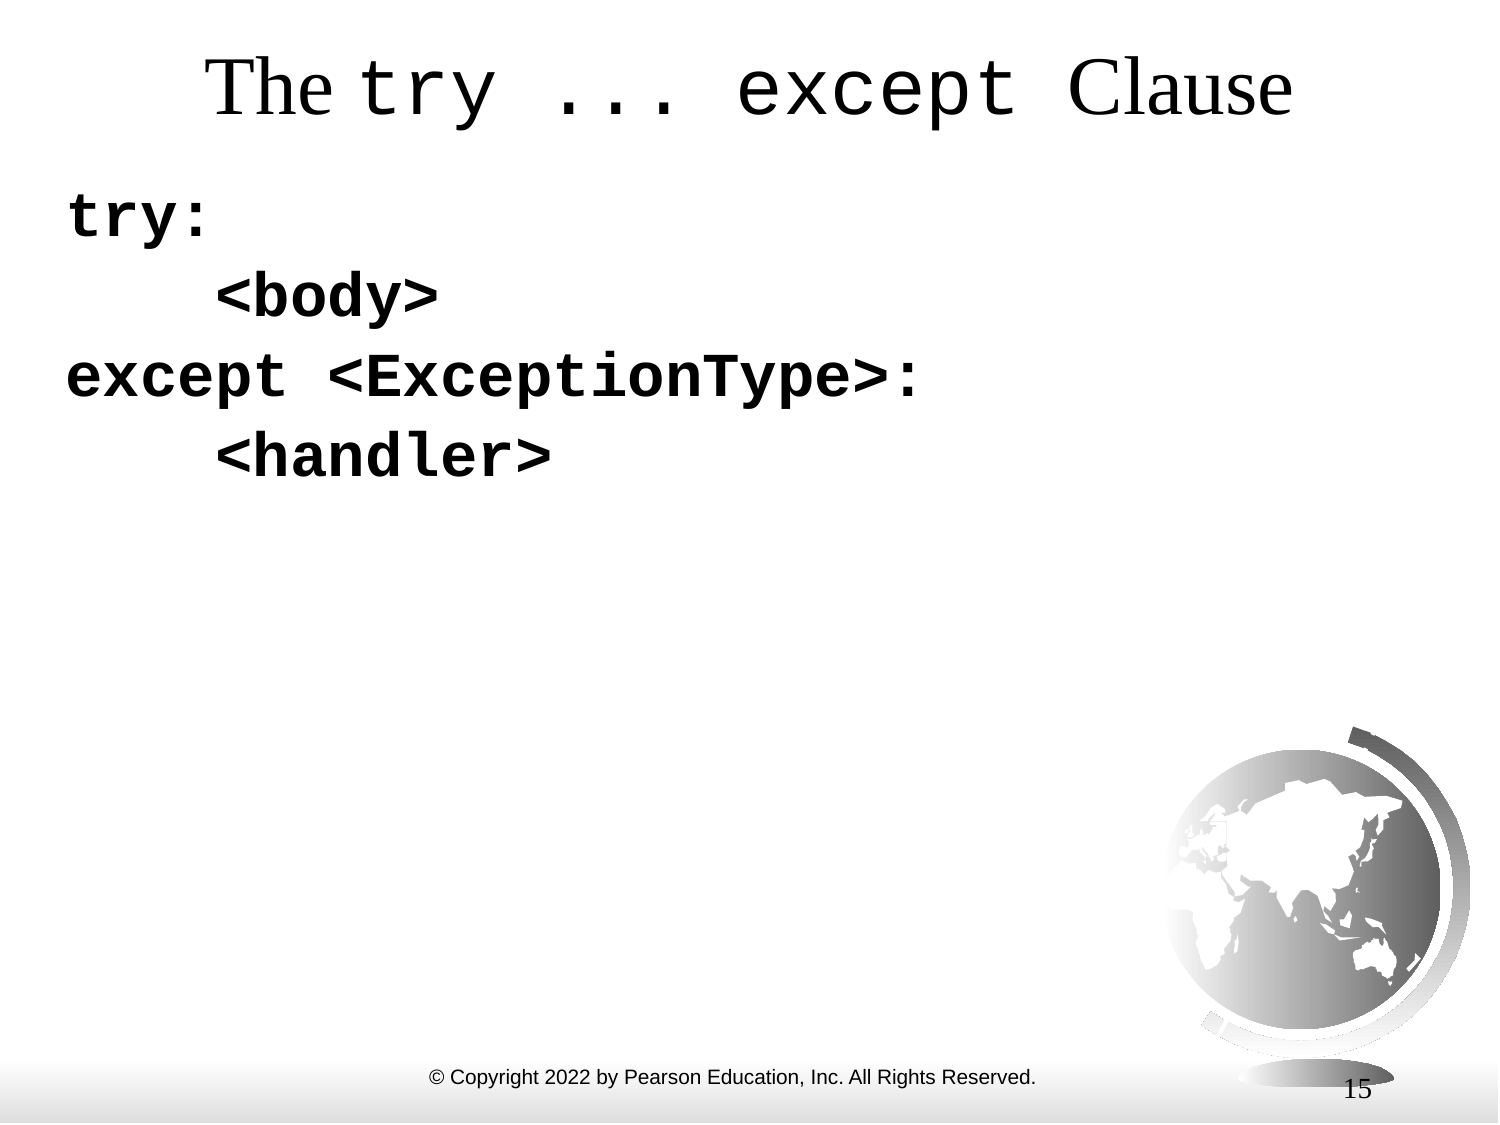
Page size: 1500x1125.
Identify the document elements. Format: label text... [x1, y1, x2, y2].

list try: <body> except <ExceptionType>: <handler> [50, 174, 1425, 525]
slide_number 15 [1074, 1049, 1388, 1125]
title The try ... except Clause [112, 24, 1388, 138]
